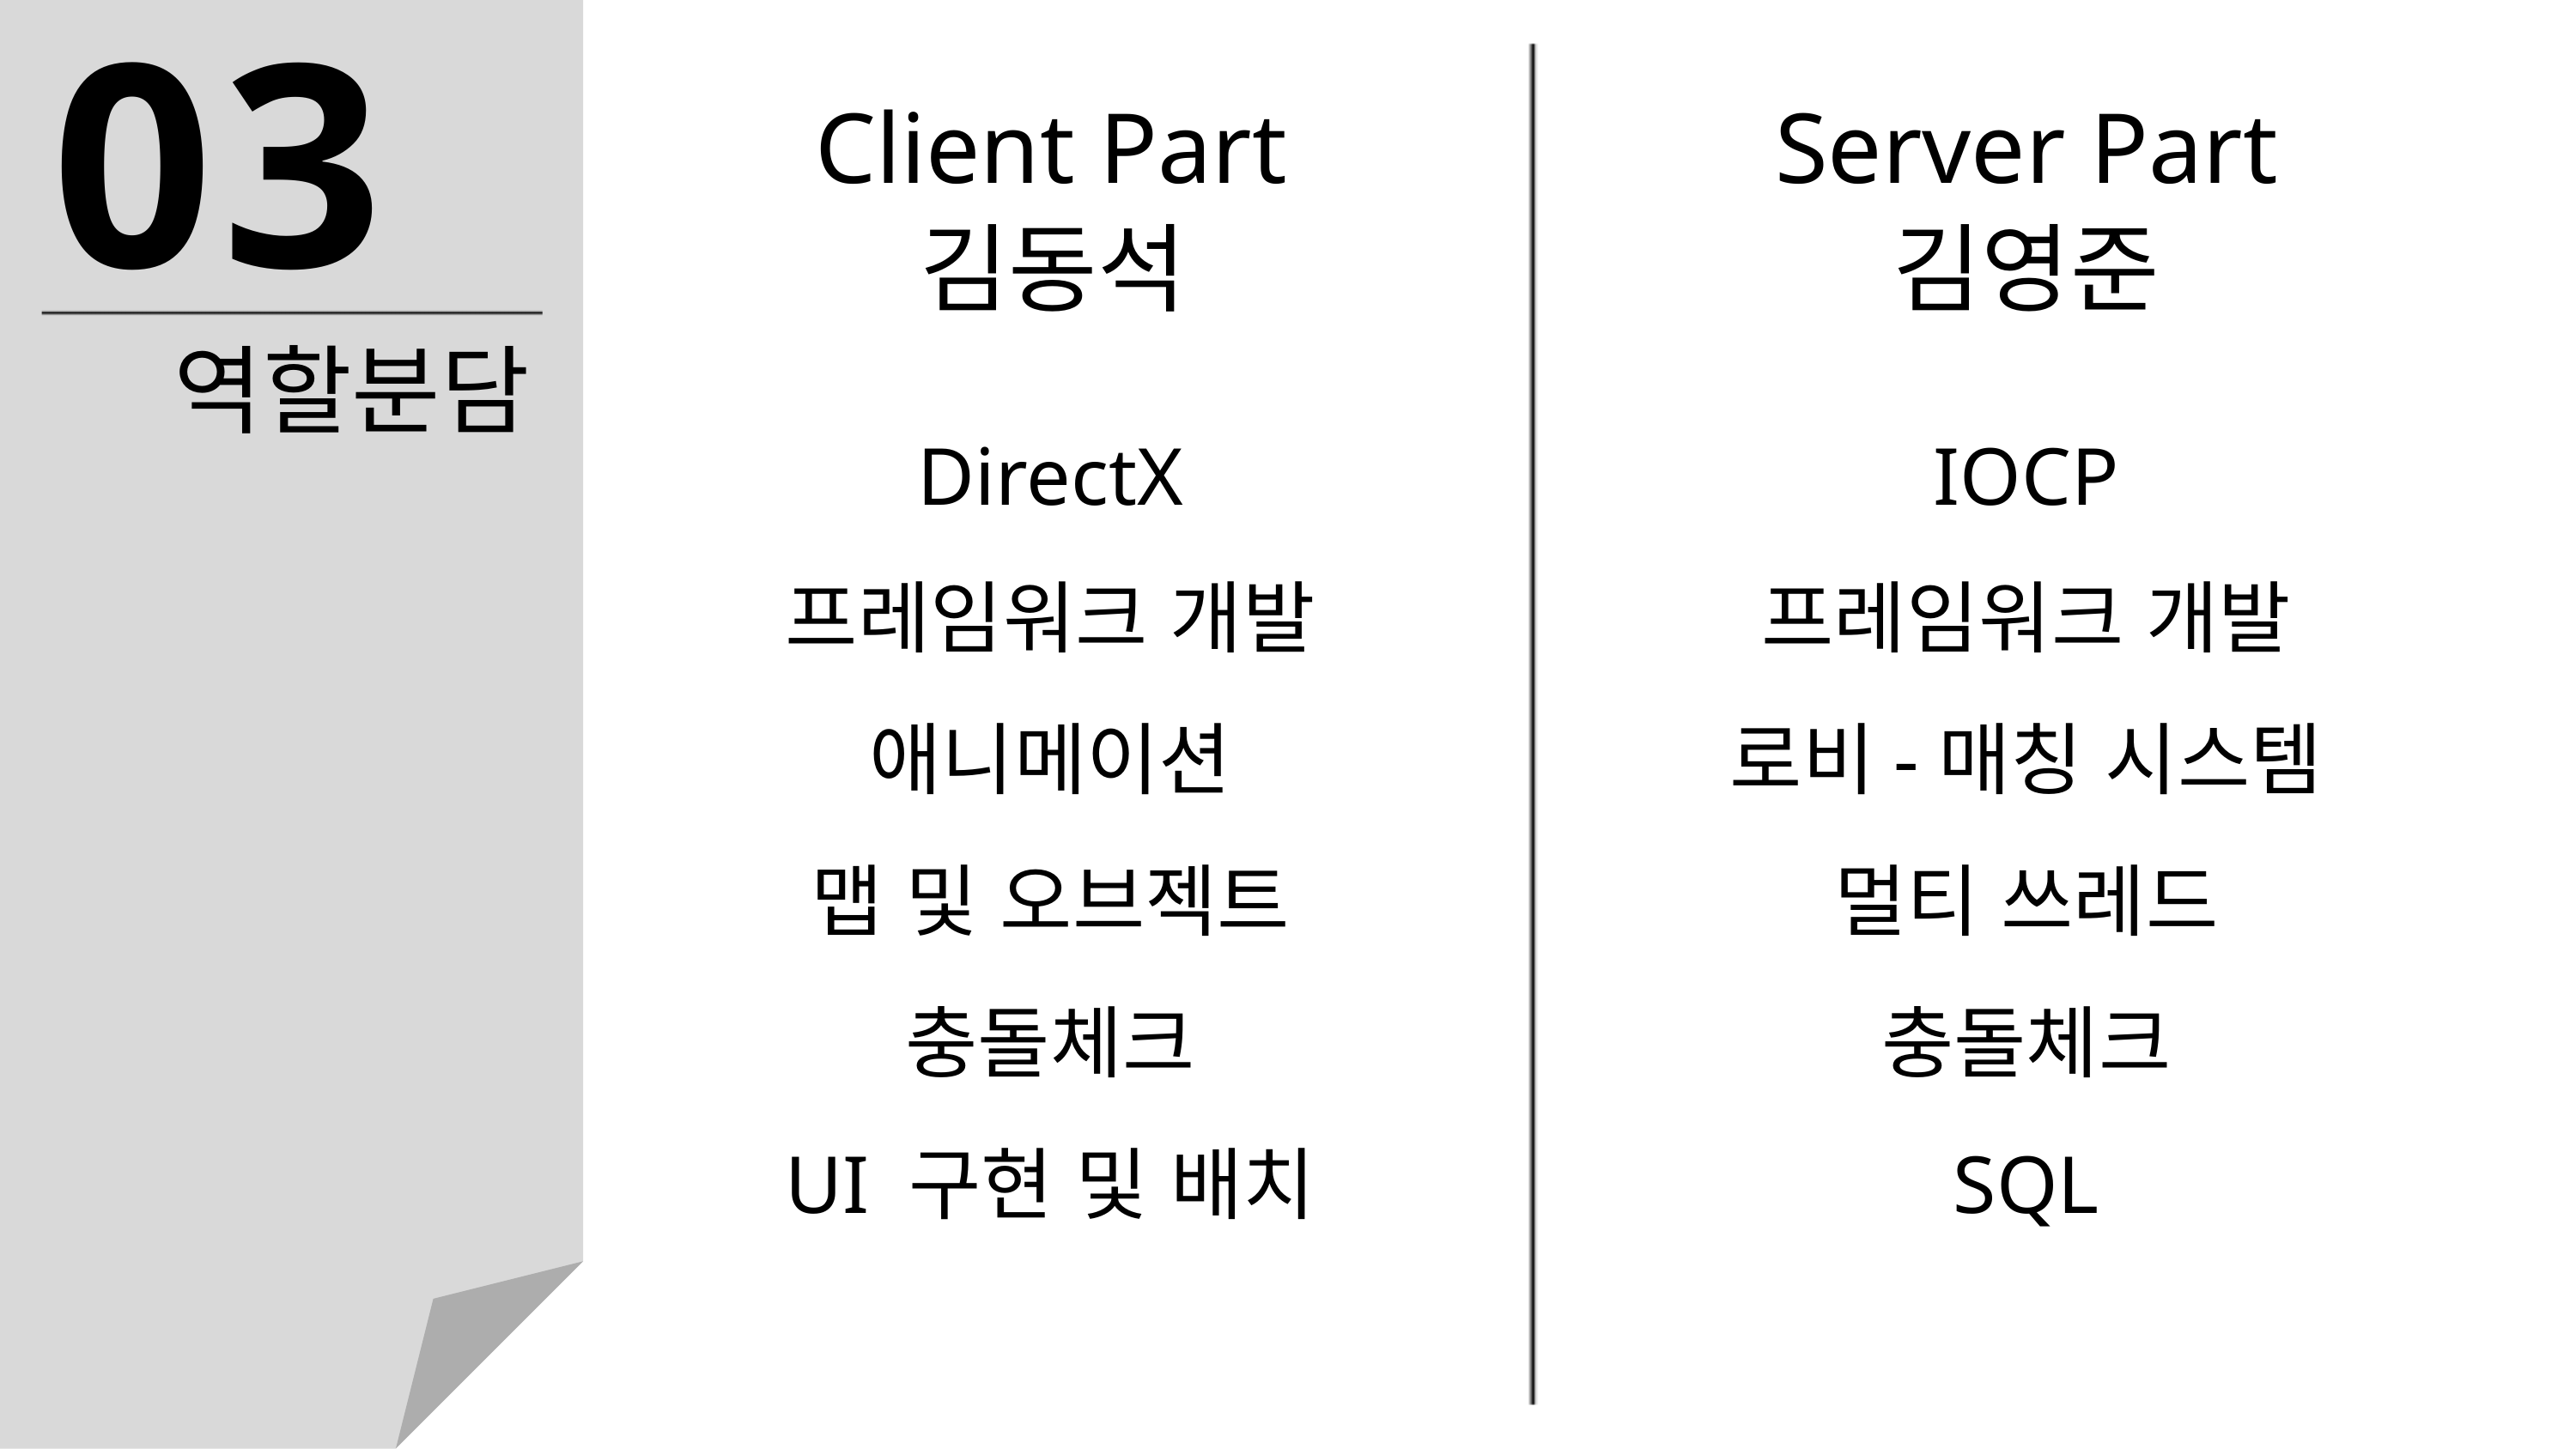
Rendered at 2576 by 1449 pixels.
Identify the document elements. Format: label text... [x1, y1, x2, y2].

text_box DirectX 프레임워크 개발 애니메이션 맵 및 오브젝트 충돌체크 UI 구현 및 배치 [772, 373, 1329, 1236]
picture [851, 45, 2215, 1404]
text_box 03 [39, 323, 473, 360]
text_box Client Part [802, 80, 1301, 209]
text_box [0, 0, 586, 1449]
text_box 김영준 [1880, 201, 2173, 330]
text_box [40, 307, 543, 318]
text_box IOCP 프레임워크 개발 로비-매칭 시스템 멀티 쓰레드 충돌체크 SQL [1716, 373, 2336, 1236]
text_box 03 [39, 0, 473, 308]
text_box 역할분담 [0, 323, 543, 439]
text_box 김동석 [907, 201, 1200, 330]
text_box Server Part [1762, 80, 2291, 209]
